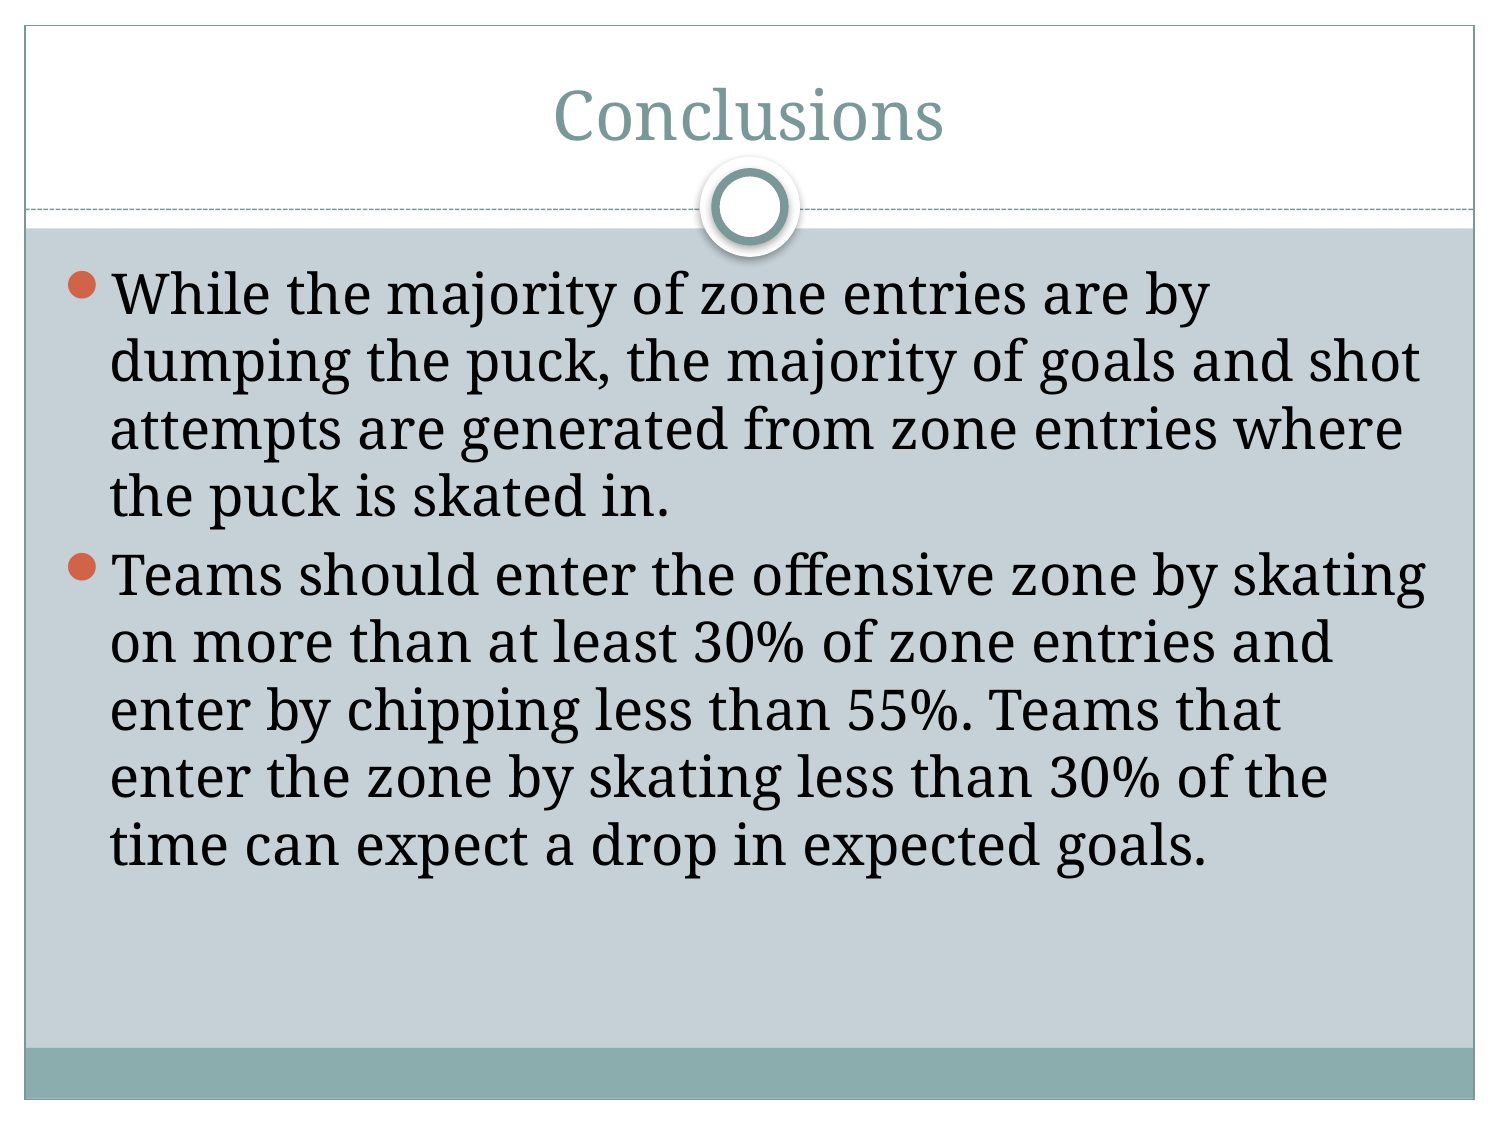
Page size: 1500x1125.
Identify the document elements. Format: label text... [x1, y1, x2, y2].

list While the majority of zone entries are by dumping the puck, the majority of goals and shot attempts are generated from zone entries where the puck is skated in. Teams should enter the offensive zone by skating on more than at least 30% of zone entries and enter by chipping less than 55%. Teams that enter the zone by skating less than 30% of the time can expect a drop in expected goals. [49, 250, 1445, 1001]
title Conclusions [49, 37, 1450, 162]
